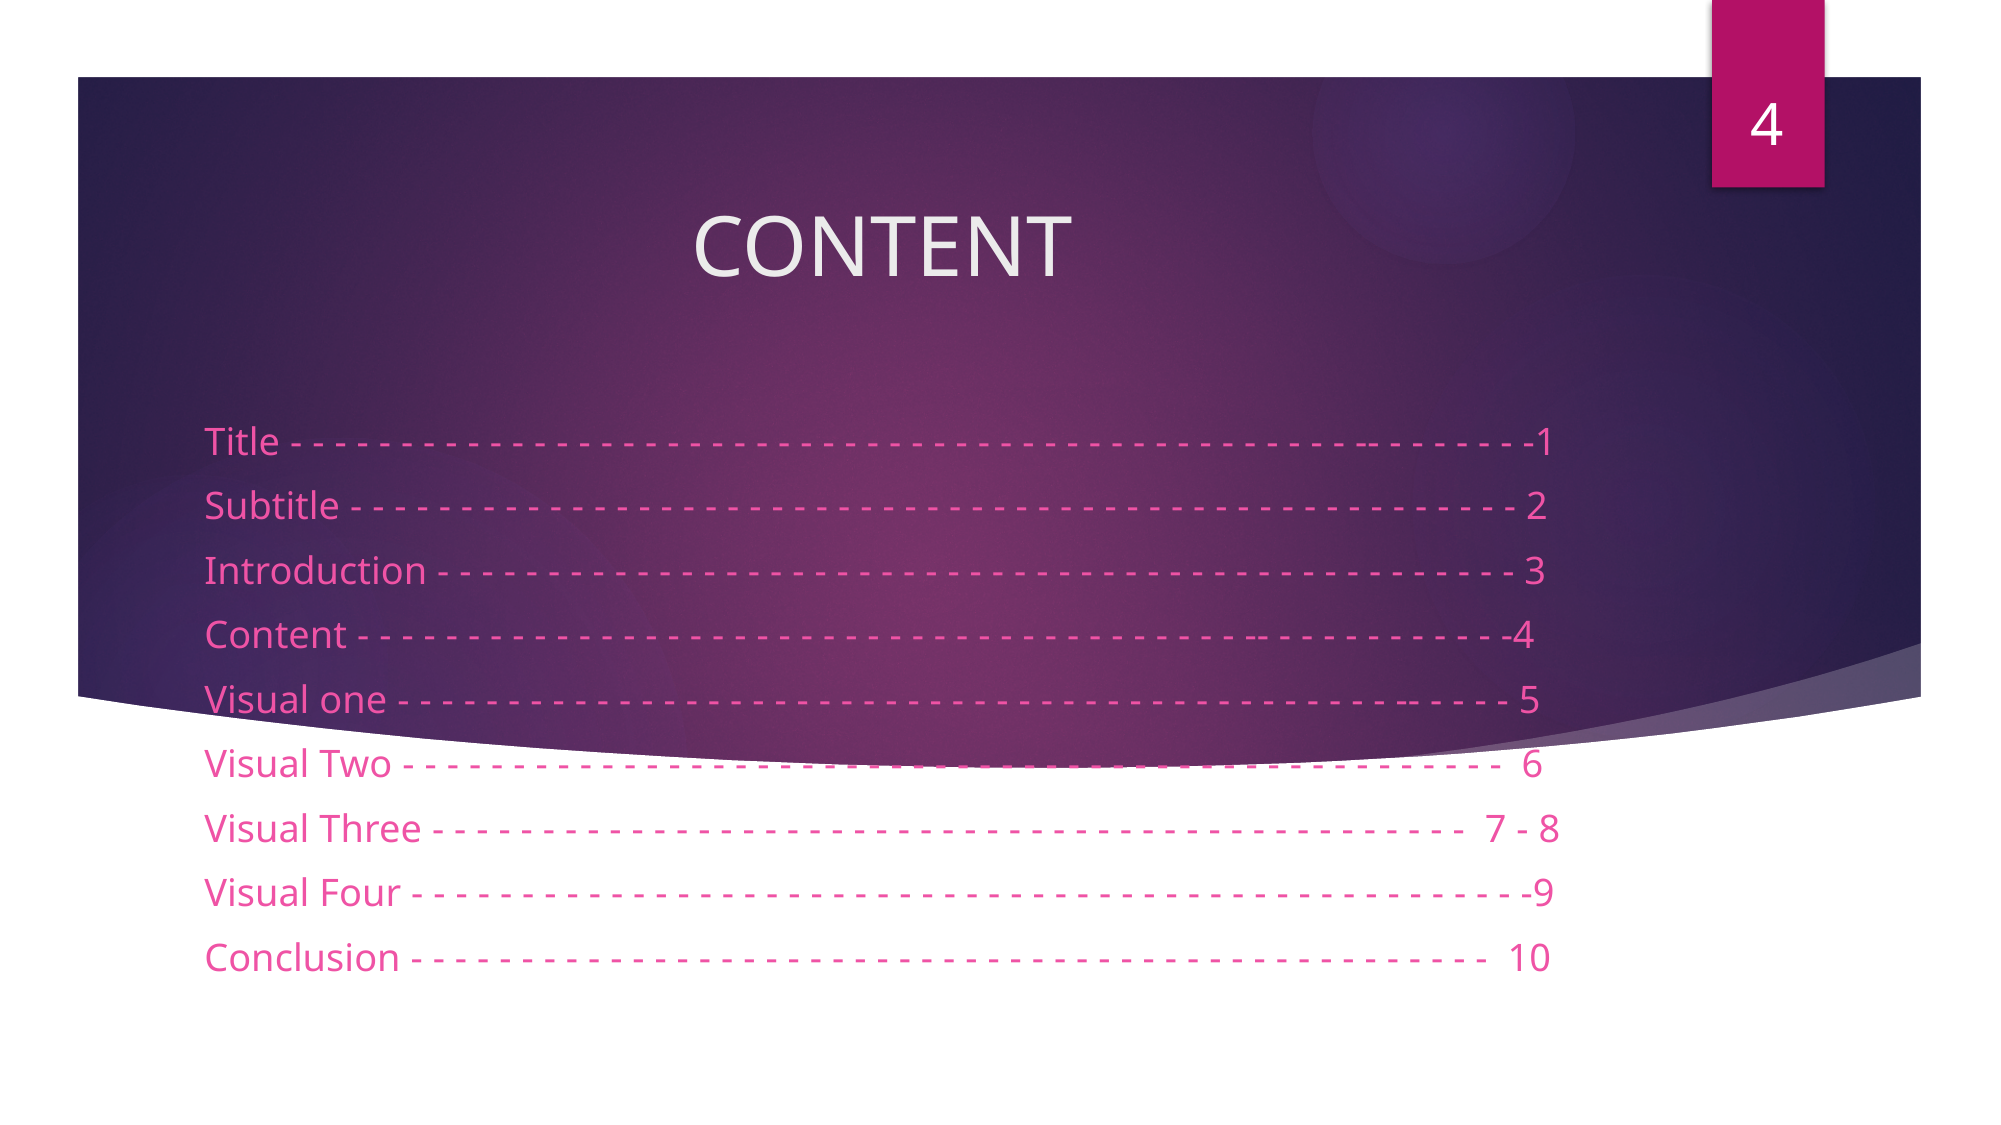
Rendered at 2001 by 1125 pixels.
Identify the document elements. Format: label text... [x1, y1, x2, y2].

list Title - - - - - - - - - - - - - - - - - - - - - - - - - - - - - - - - - - - - - - - - - - - - - - - - -- - - - - - - -1 Subtitle - - - - - - - - - - - - - - - - - - - - - - - - - - - - - - - - - - - - - - - - - - - - - - - - - - - - - 2 Introduction - - - - - - - - - - - - - - - - - - - - - - - - - - - - - - - - - - - - - - - - - - - - - - - - - 3 Content - - - - - - - - - - - - - - - - - - - - - - - - - - - - - - - - - - - - - - - - -- - - - - - - - - - - -4 Visual one - - - - - - - - - - - - - - - - - - - - - - - - - - - - - - - - - - - - - - - - - - - - - -- - - - - 5 Visual Two - - - - - - - - - - - - - - - - - - - - - - - - - - - - - - - - - - - - - - - - - - - - - - - - - - 6 Visual Three - - - - - - - - - - - - - - - - - - - - - - - - - - - - - - - - - - - - - - - - - - - - - - - 7 - 8 Visual Four - - - - - - - - - - - - - - - - - - - - - - - - - - - - - - - - - - - - - - - - - - - - - - - - - - -9 Conclusion - - - - - - - - - - - - - - - - - - - - - - - - - - - - - - - - - - - - - - - - - - - - - - - - - 10 [189, 409, 1682, 1064]
title CONTENT [158, 159, 1606, 301]
slide_number 4 [1698, 48, 1836, 175]
